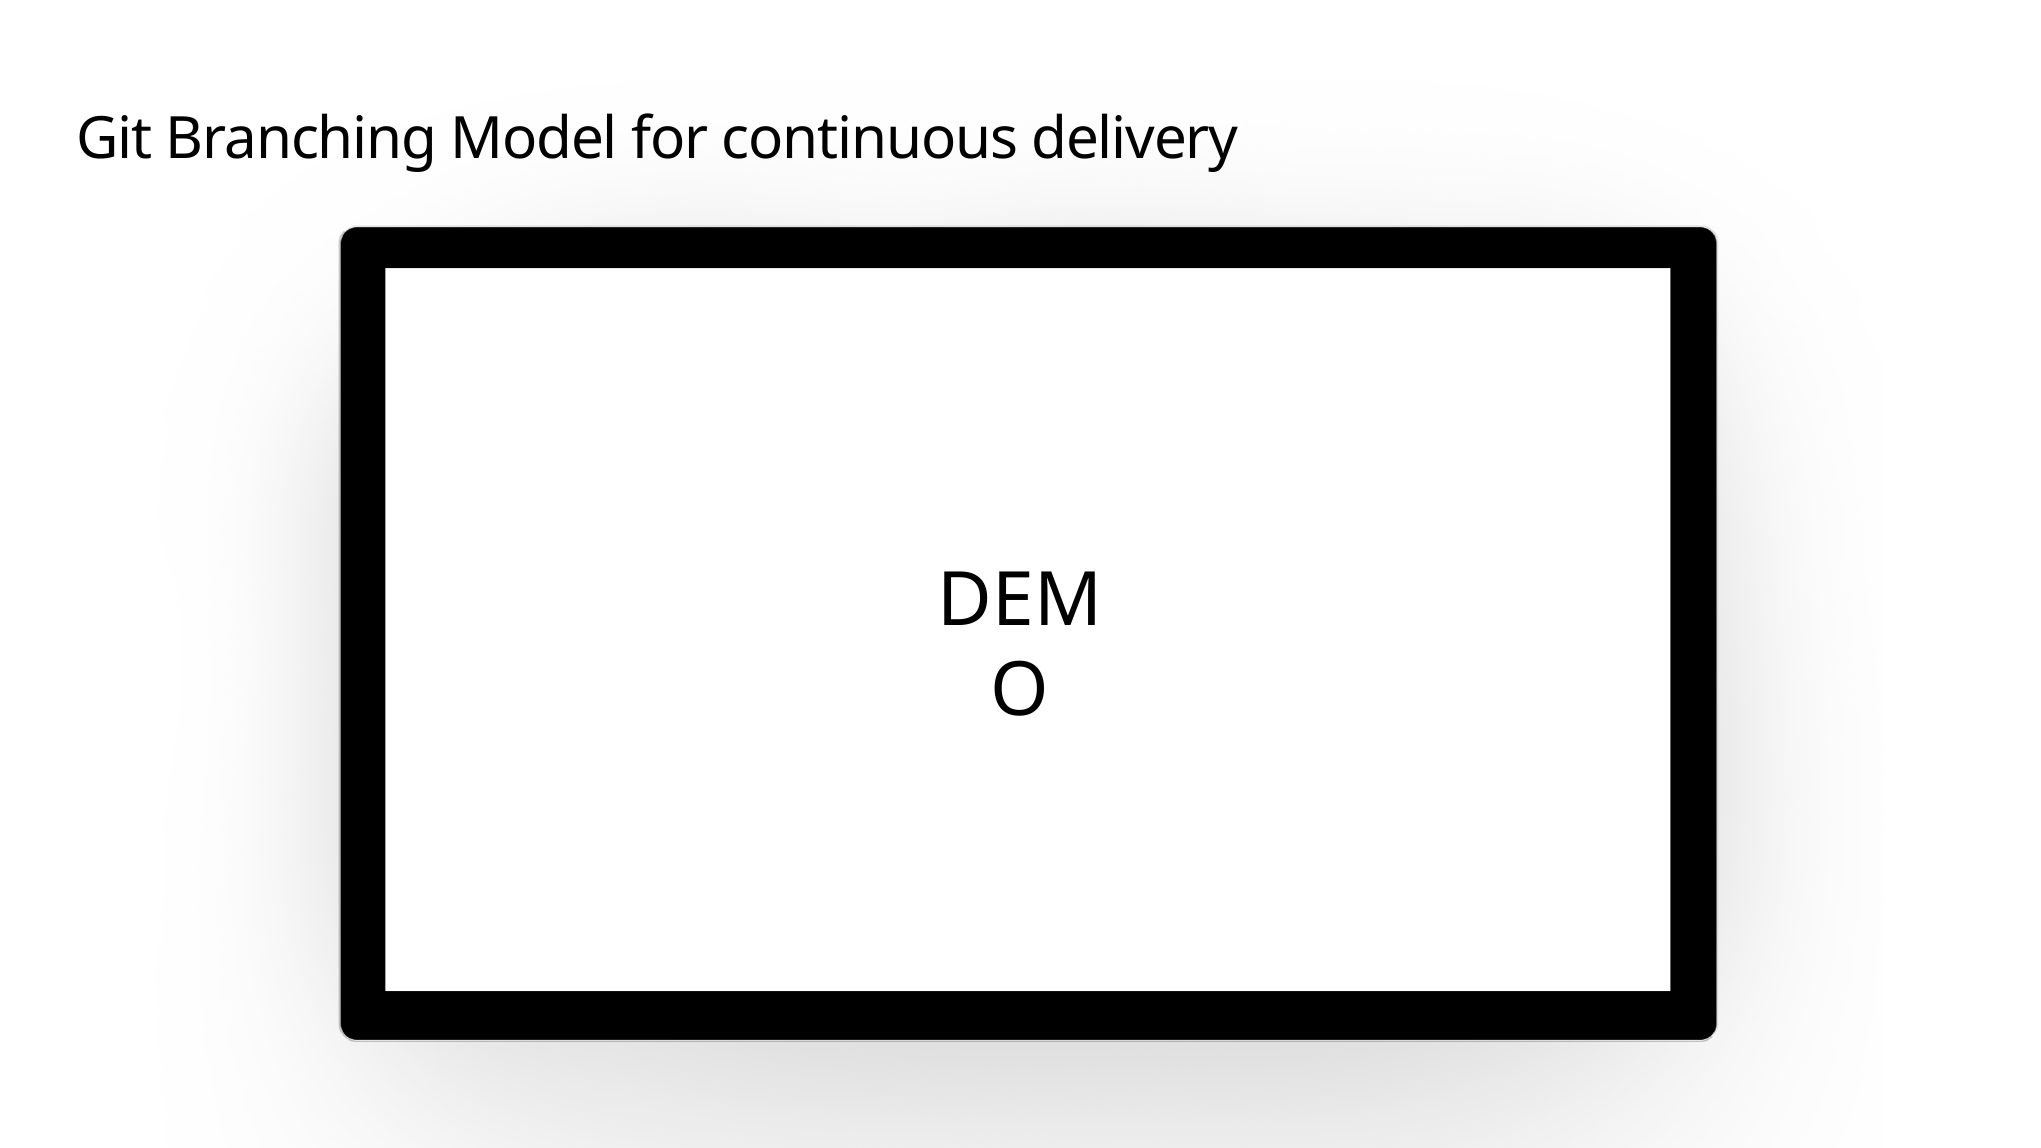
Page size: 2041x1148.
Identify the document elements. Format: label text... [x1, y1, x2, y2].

text_box DEMO [894, 543, 1146, 739]
title Git Branching Model for continuous delivery [76, 103, 1969, 172]
picture [64, 81, 1884, 1148]
